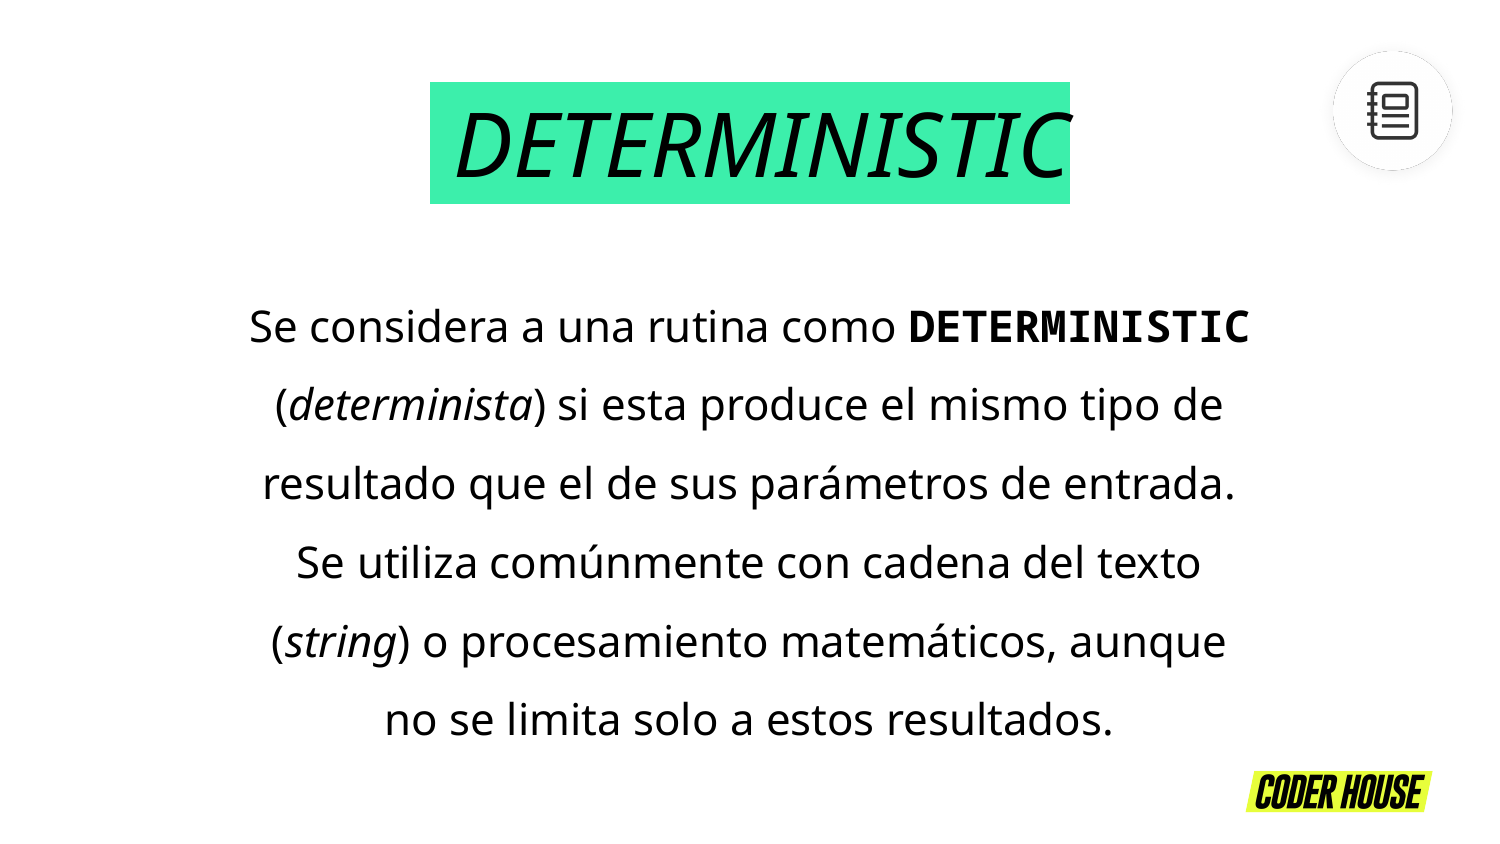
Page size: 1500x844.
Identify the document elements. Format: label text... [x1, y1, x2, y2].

picture [1318, 36, 1467, 185]
picture [1241, 764, 1437, 819]
text_box DETERMINISTIC [196, 72, 1304, 236]
text_box Se considera a una rutina como DETERMINISTIC (determinista) si esta produce el mismo tipo de resultado que el de sus parámetros de entrada. Se utiliza comúnmente con cadena del texto (string) o procesamiento matemáticos, aunque no se limita solo a estos resultados. [228, 257, 1272, 740]
